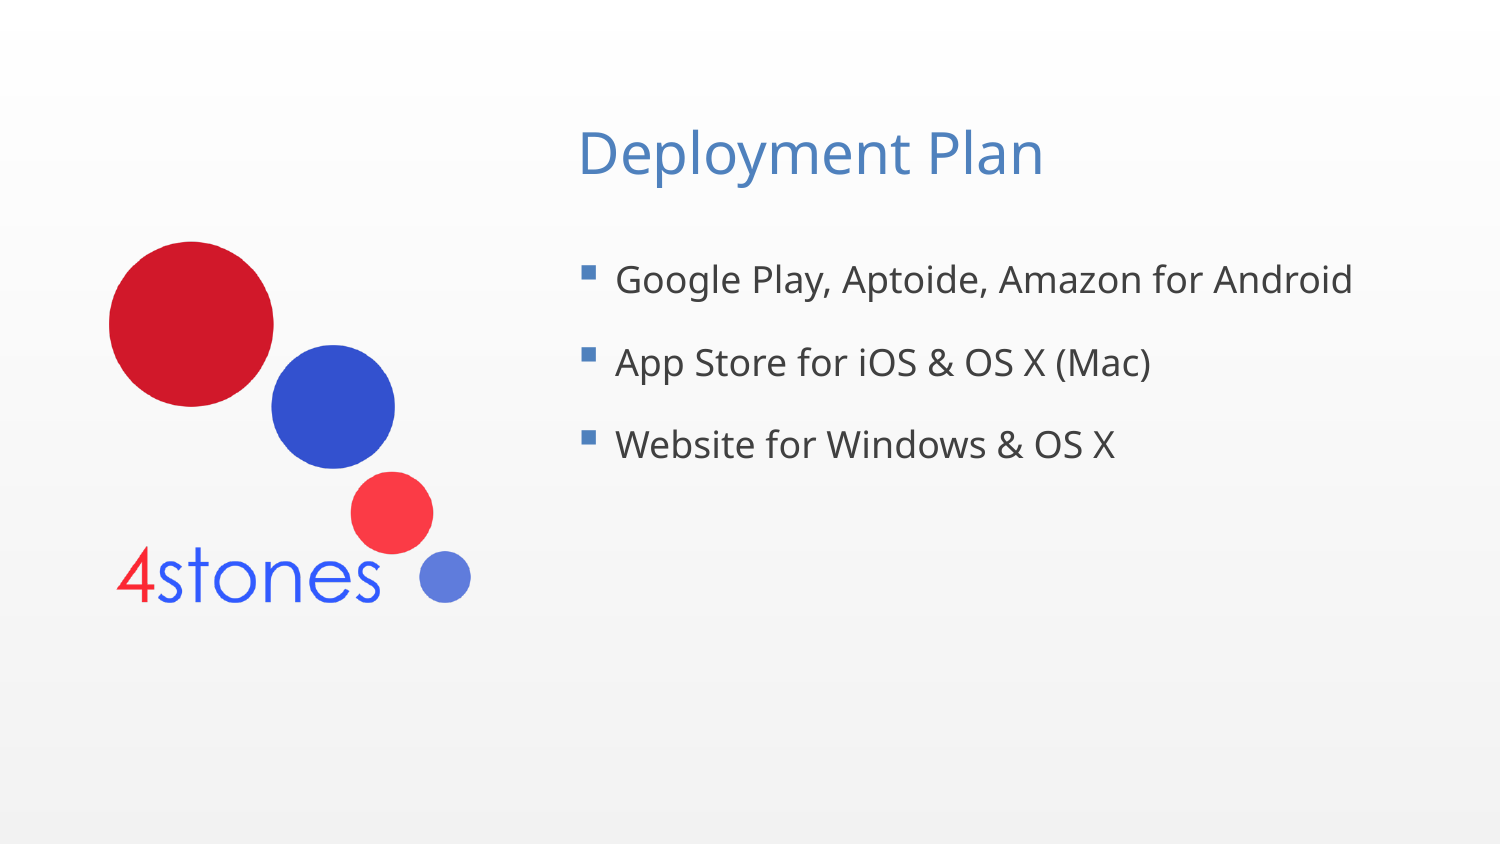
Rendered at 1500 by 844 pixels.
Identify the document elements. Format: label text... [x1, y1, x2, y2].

title Deployment Plan [562, 84, 1375, 194]
list Google Play, Aptoide, Amazon for Android App Store for iOS & OS X (Mac) Website for Windows & OS X [562, 248, 1374, 754]
picture [75, 207, 504, 637]
